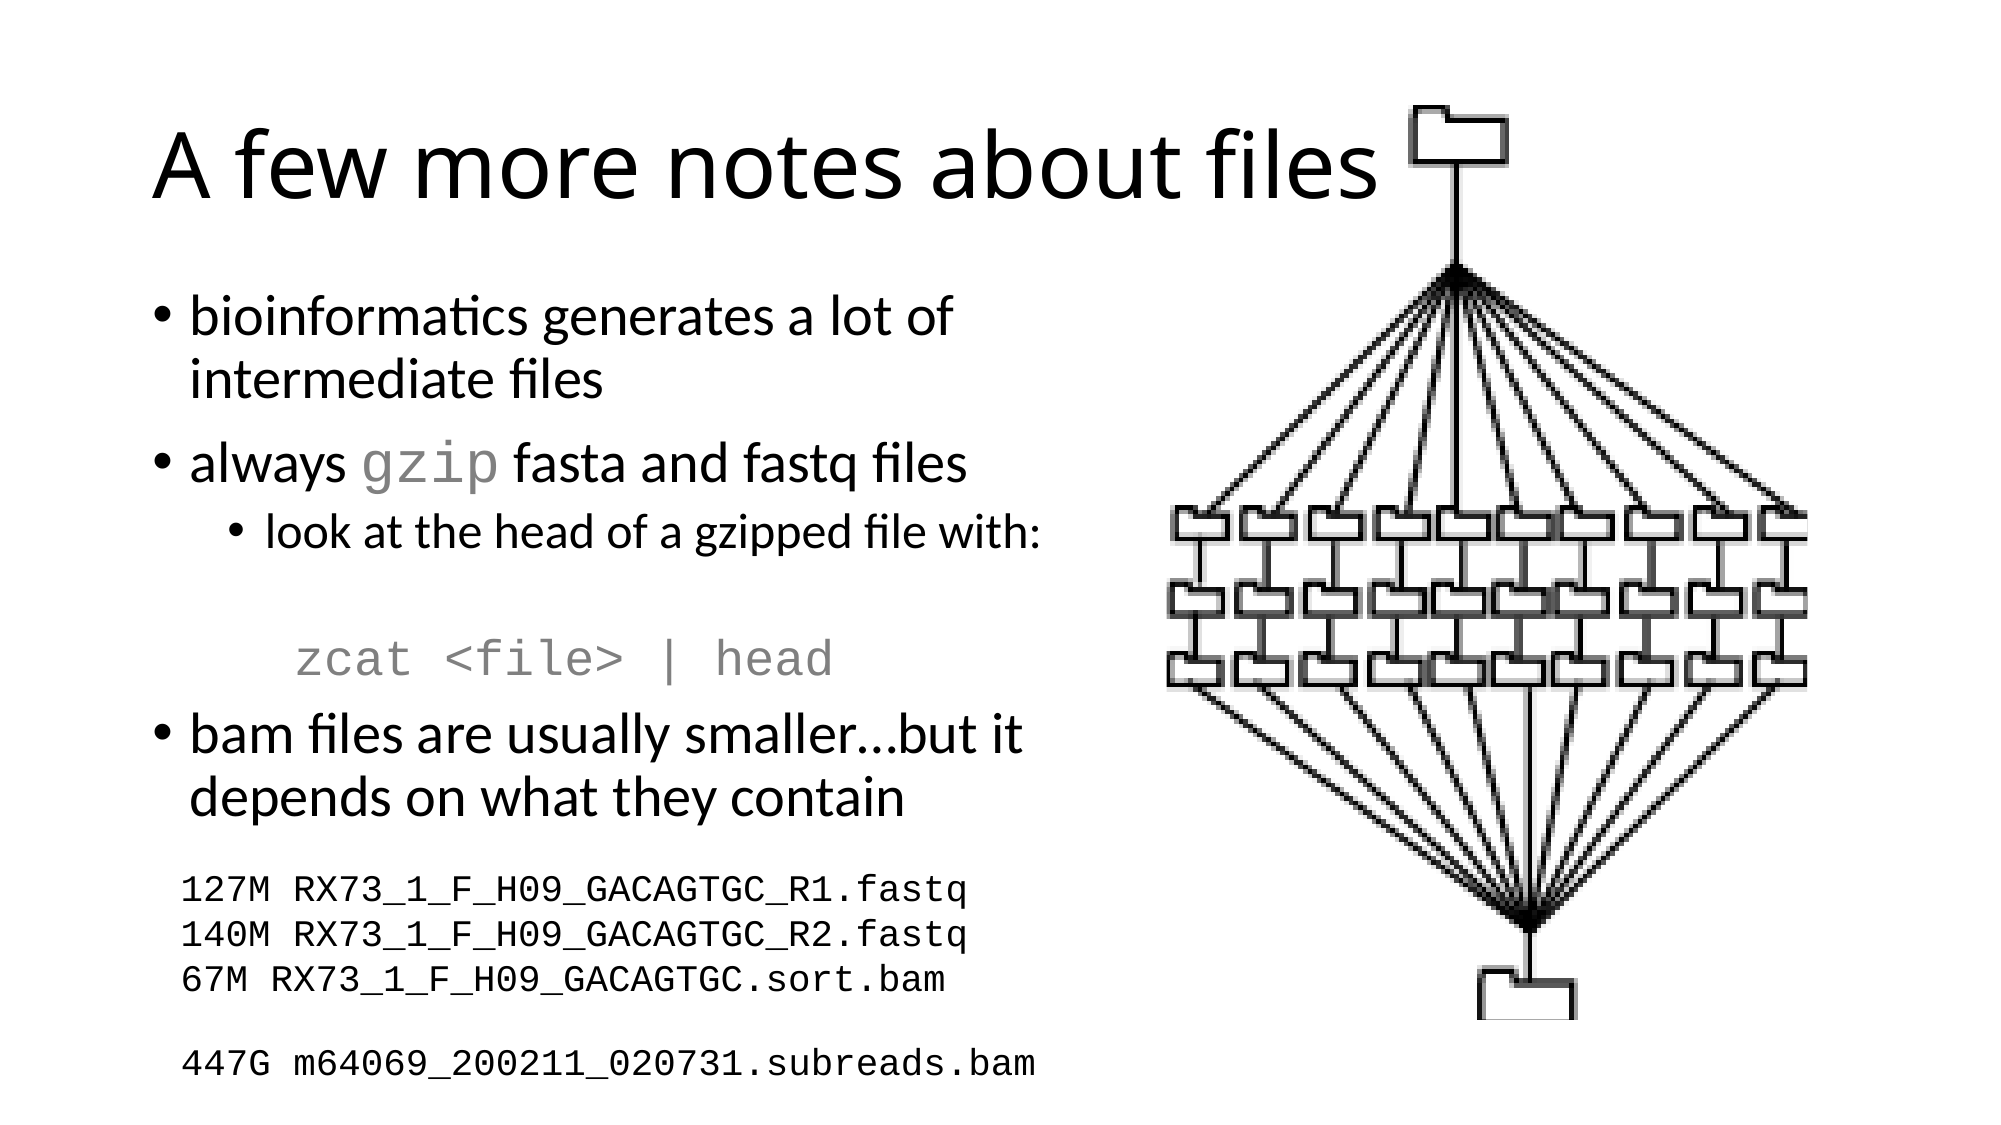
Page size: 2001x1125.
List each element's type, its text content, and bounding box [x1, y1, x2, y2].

text_box 127M RX73_1_F_H09_GACAGTGC_R1.fastq 140M RX73_1_F_H09_GACAGTGC_R2.fastq 67M RX73_1_F_H09_GACAGTGC.sort.bam [165, 856, 984, 1006]
text_box 447G m64069_200211_020731.subreads.bam [166, 1030, 1051, 1091]
title A few more notes about files [137, 59, 1863, 278]
picture [1166, 105, 1808, 1020]
text_box zcat <file> | head [279, 618, 850, 694]
list bioinformatics generates a lot of intermediate files always gzip fasta and fastq files look at the head of a gzipped file with: bam files are usually smaller…but it depends on what they contain [137, 278, 1112, 893]
